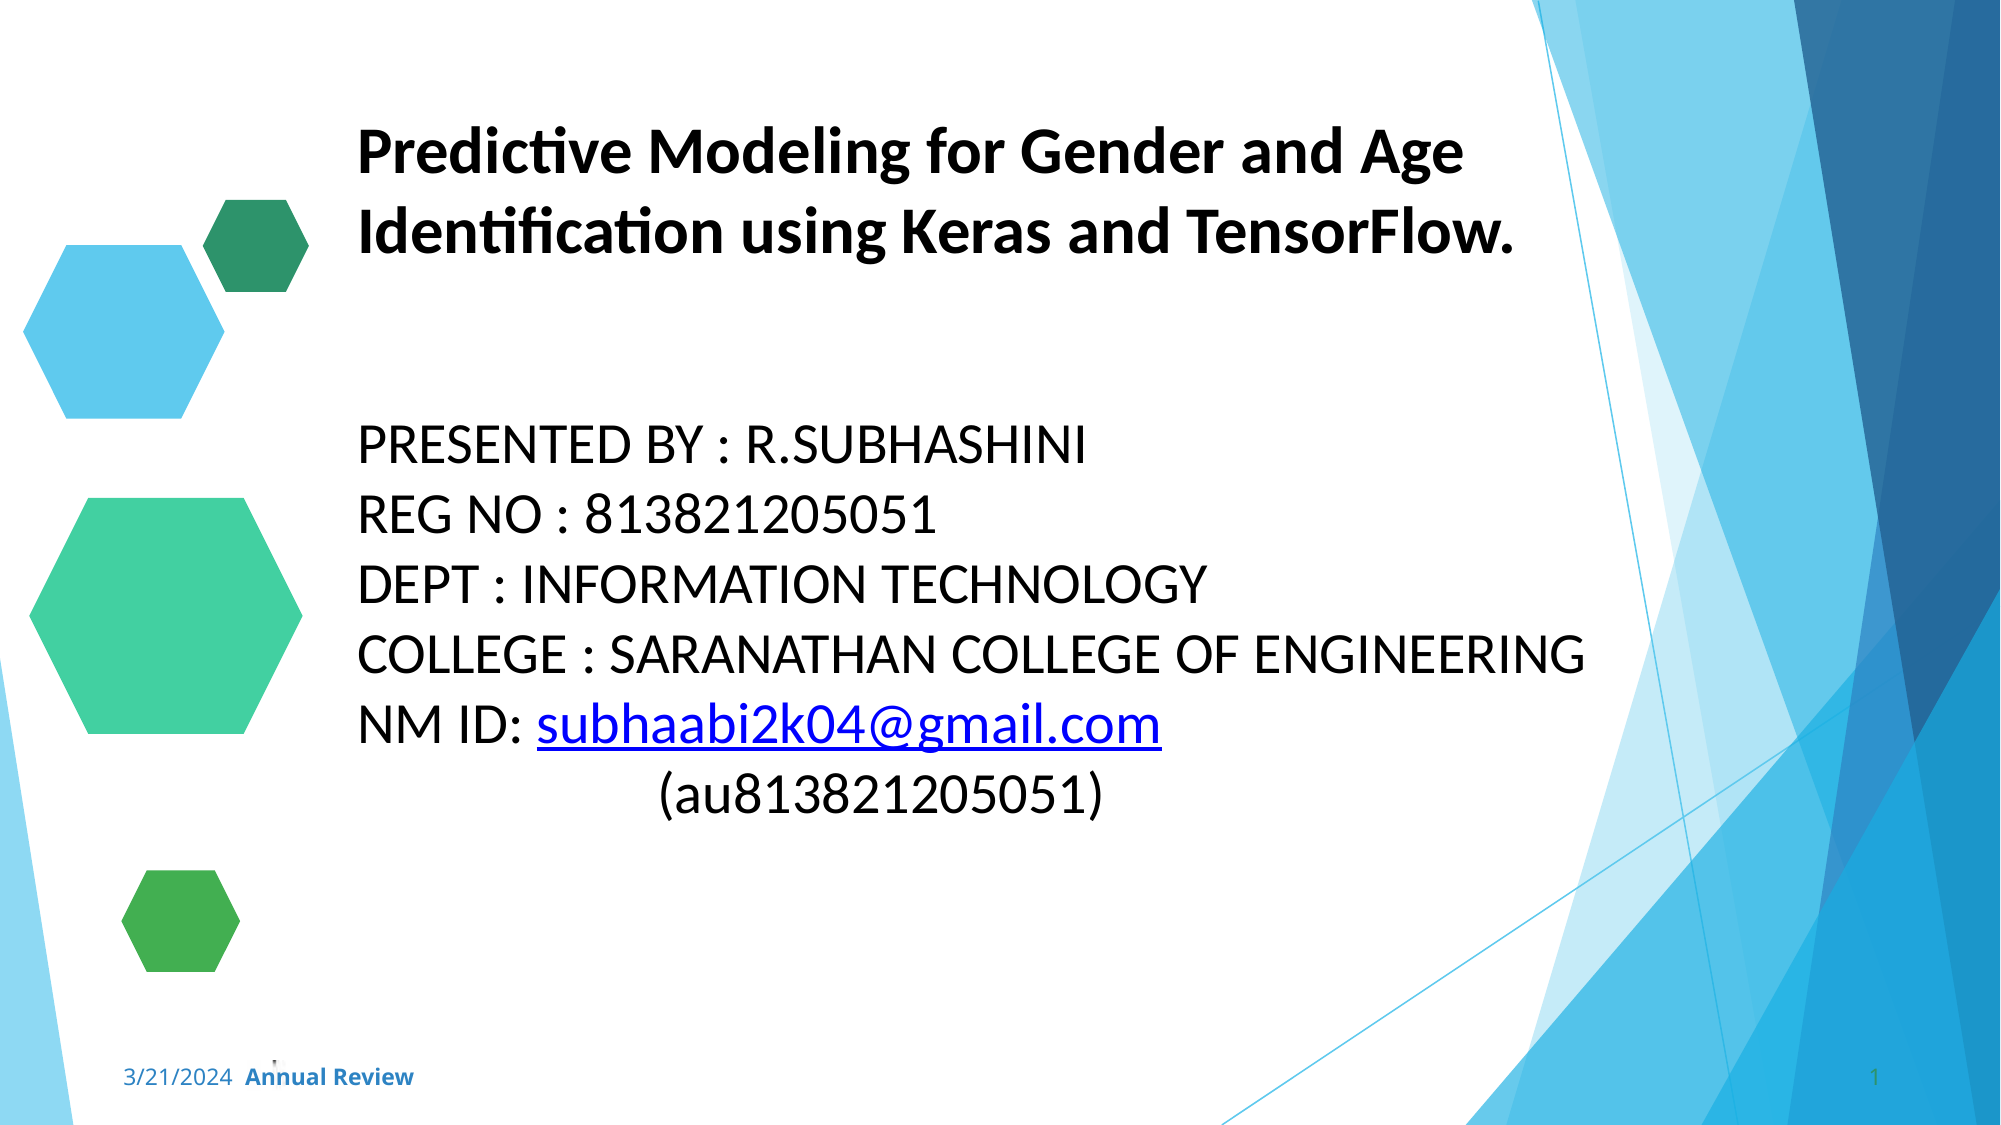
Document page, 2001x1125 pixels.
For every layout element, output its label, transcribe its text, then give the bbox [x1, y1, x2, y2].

text_box [29, 497, 303, 734]
list Predictive Modeling for Gender and Age Identification using Keras and TensorFlow. [356, 107, 1888, 745]
title PRESENTED BY : R.SUBHASHINI REG NO : 813821205051 DEPT : INFORMATION TECHNOLOGY COLLEGE : SARANATHAN COLLEGE OF ENGINEERING NM ID: subhaabi2k04@gmail.com (au813821205051) [356, 745, 1753, 826]
slide_number ‹#› [1862, 1061, 1888, 1125]
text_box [22, 199, 310, 419]
picture [110, 1060, 463, 1094]
text_box [121, 870, 241, 972]
